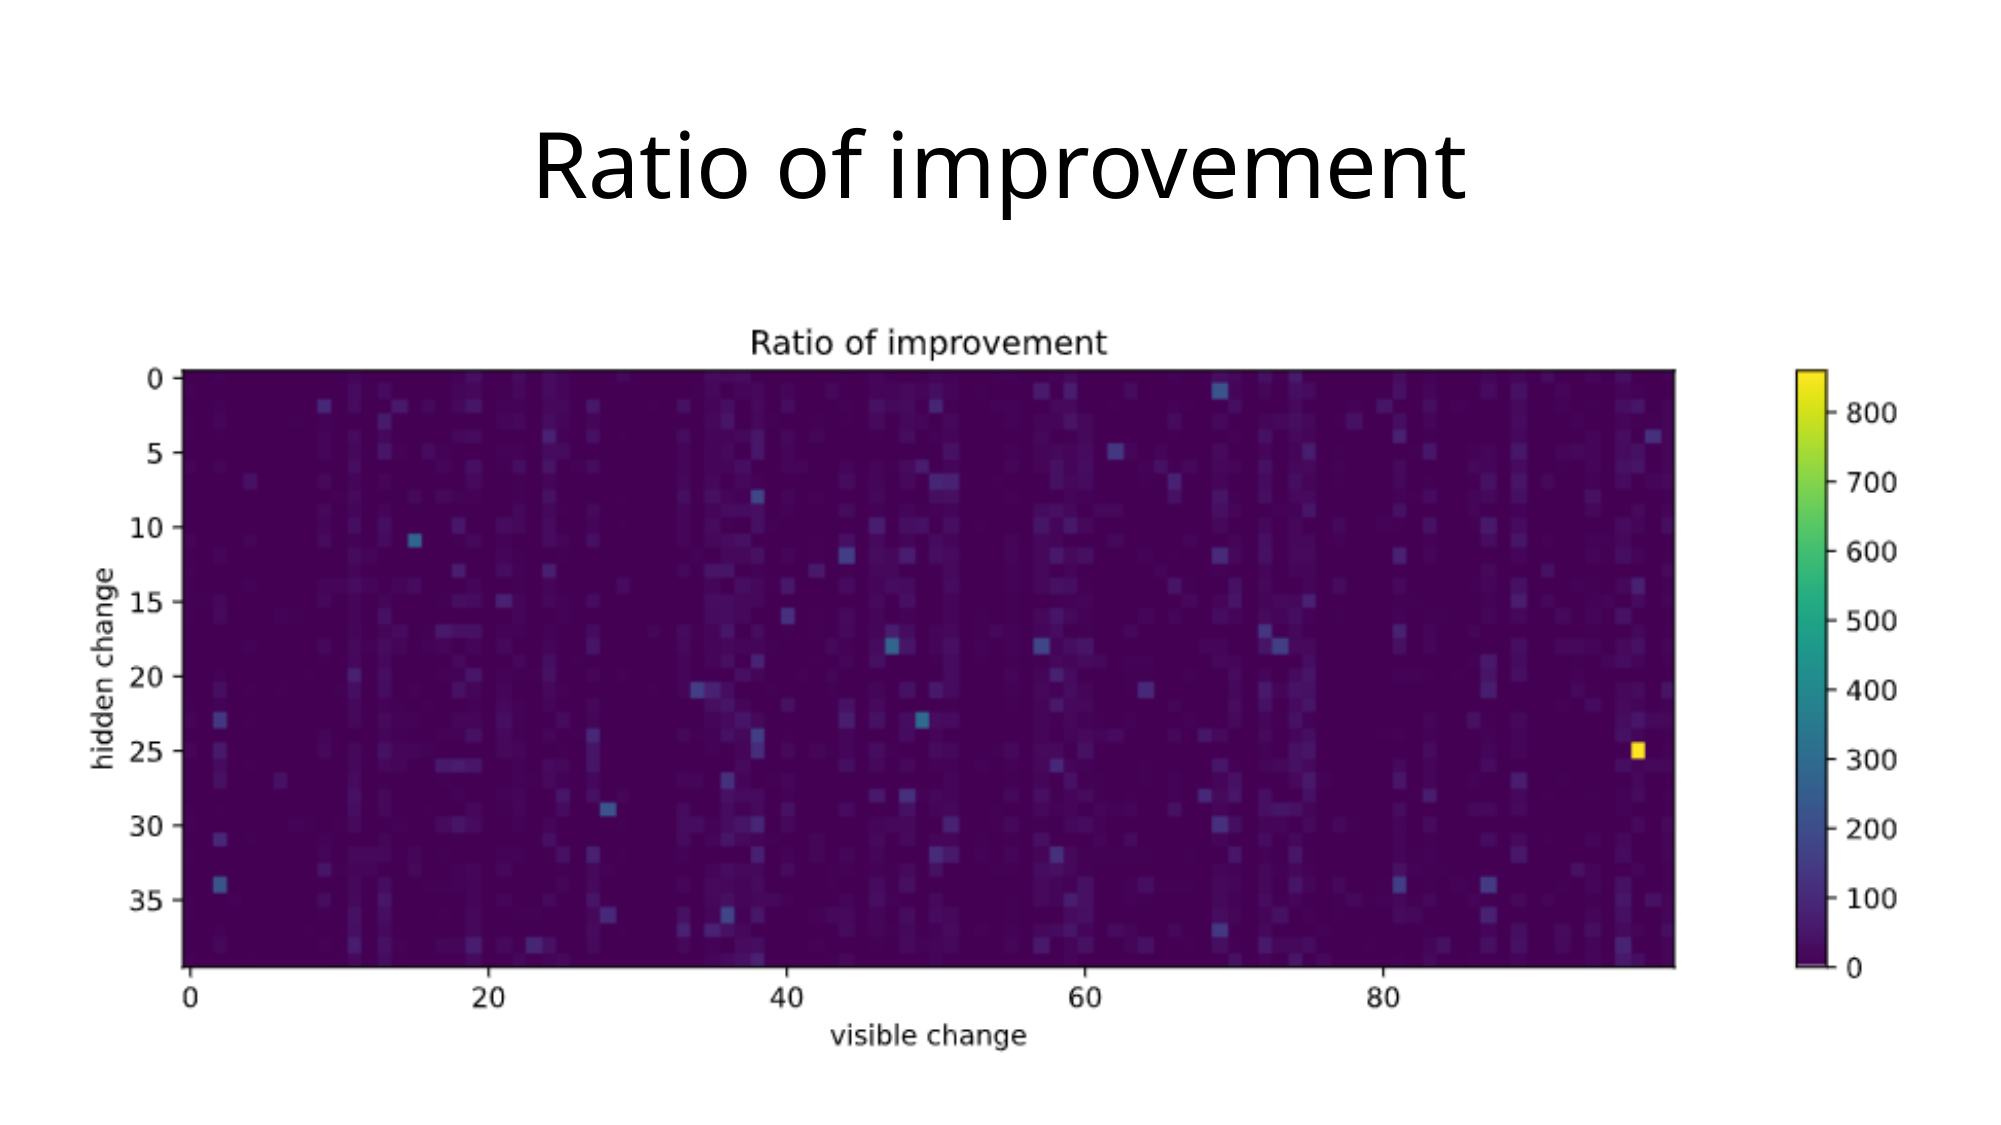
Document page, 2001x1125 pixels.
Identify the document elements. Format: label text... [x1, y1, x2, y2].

title Ratio of improvement [137, 59, 1863, 277]
picture [66, 277, 1934, 1063]
